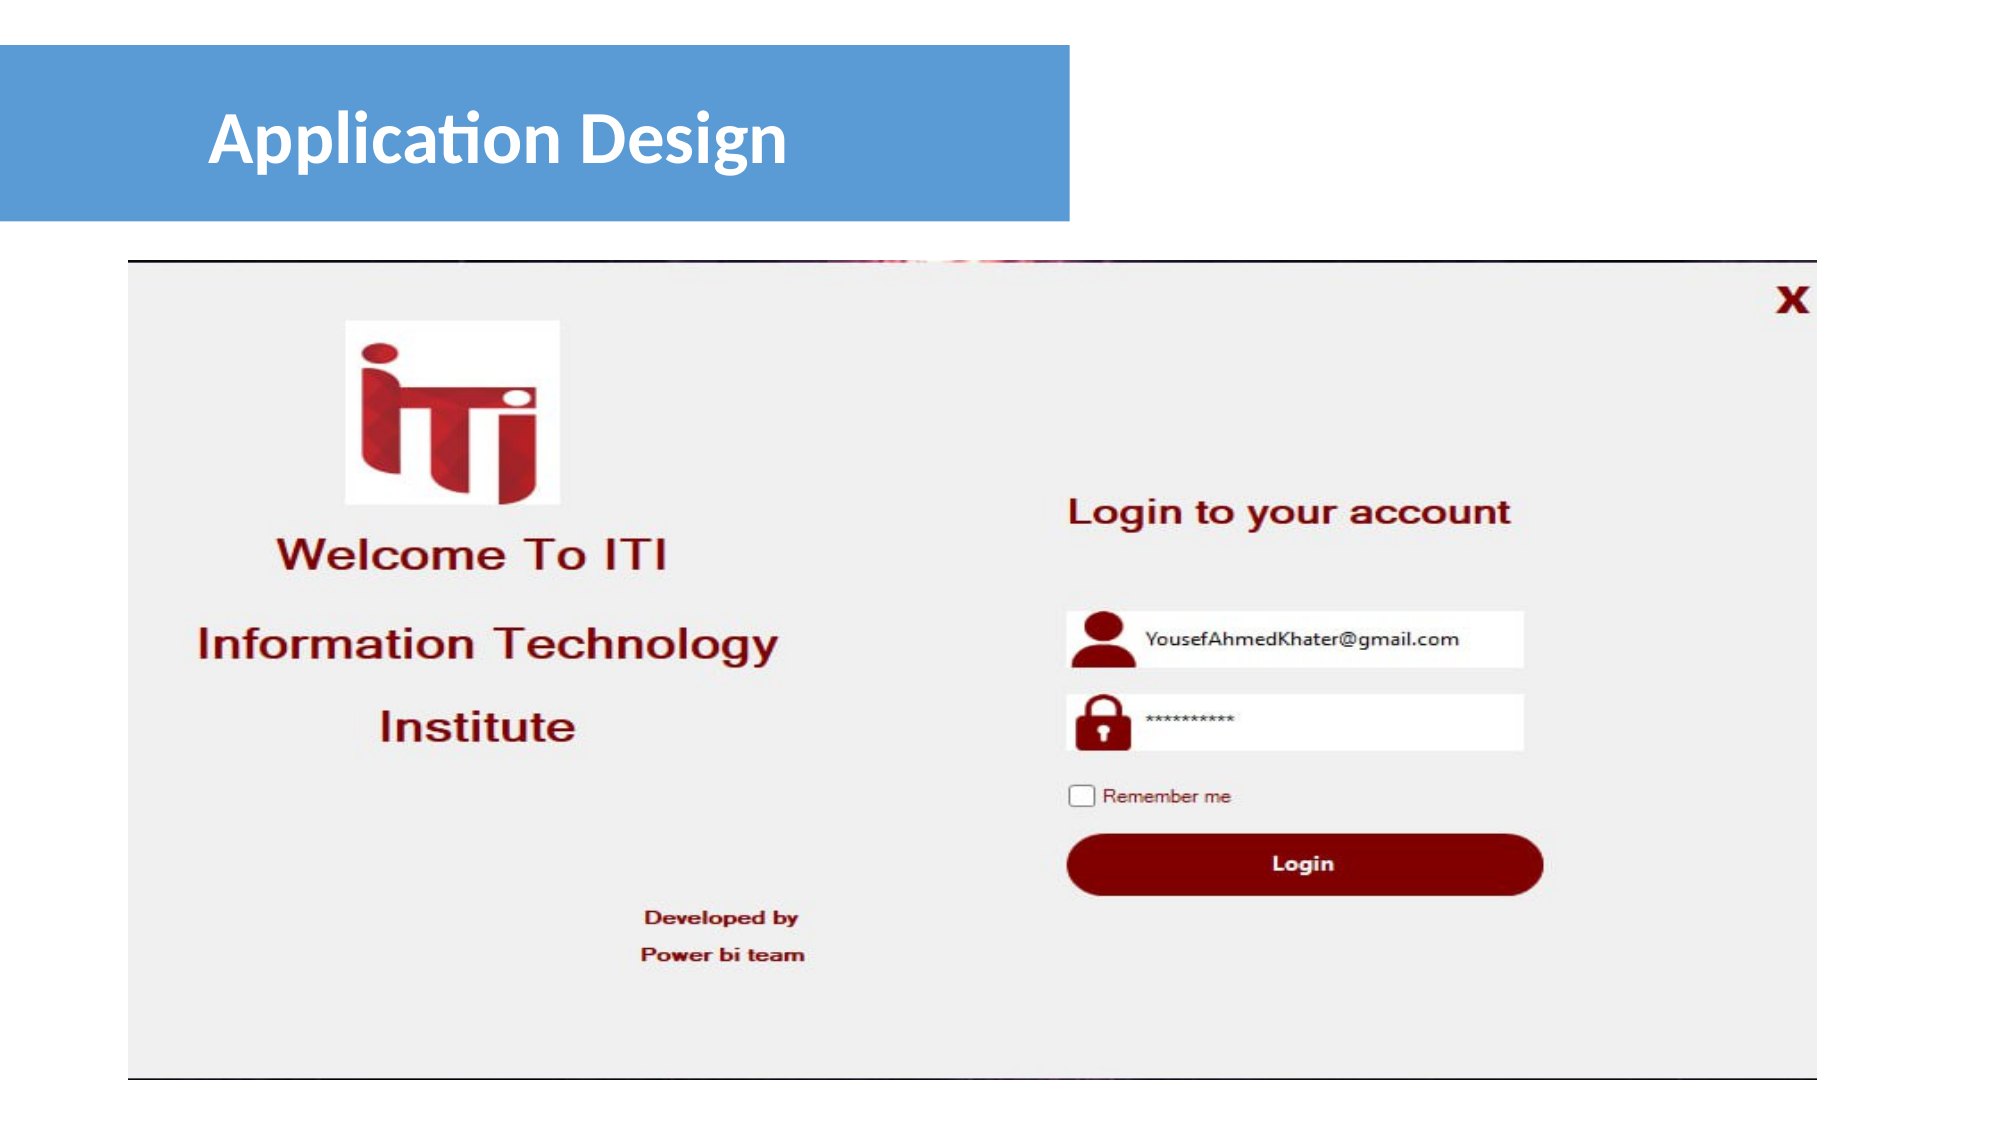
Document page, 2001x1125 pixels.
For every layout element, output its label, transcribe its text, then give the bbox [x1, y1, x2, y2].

picture [128, 260, 1817, 1080]
text_box Application Design [0, 44, 1071, 222]
